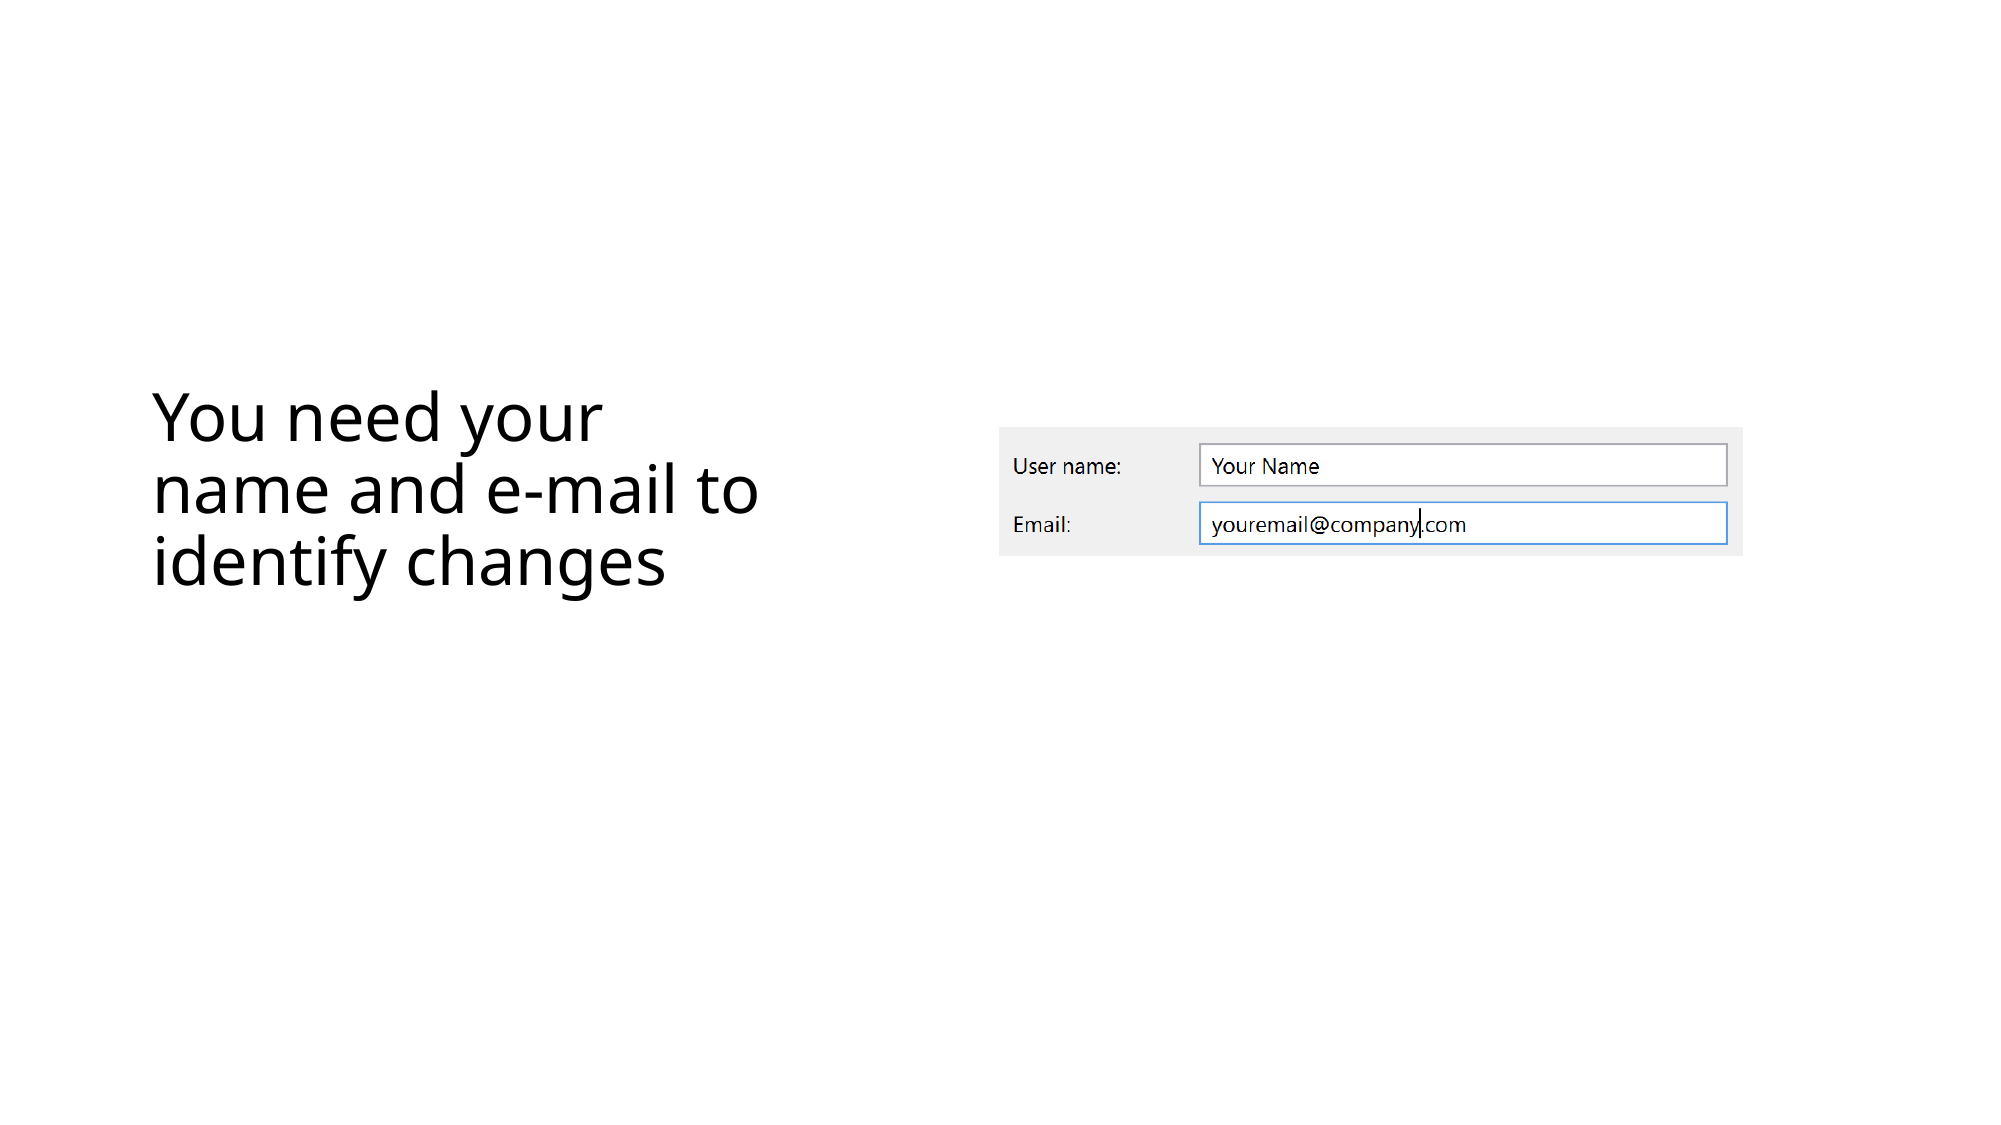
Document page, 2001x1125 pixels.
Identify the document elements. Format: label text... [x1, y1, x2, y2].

title You need your name and e-mail to identify changes [137, 109, 783, 875]
picture [999, 427, 1743, 556]
